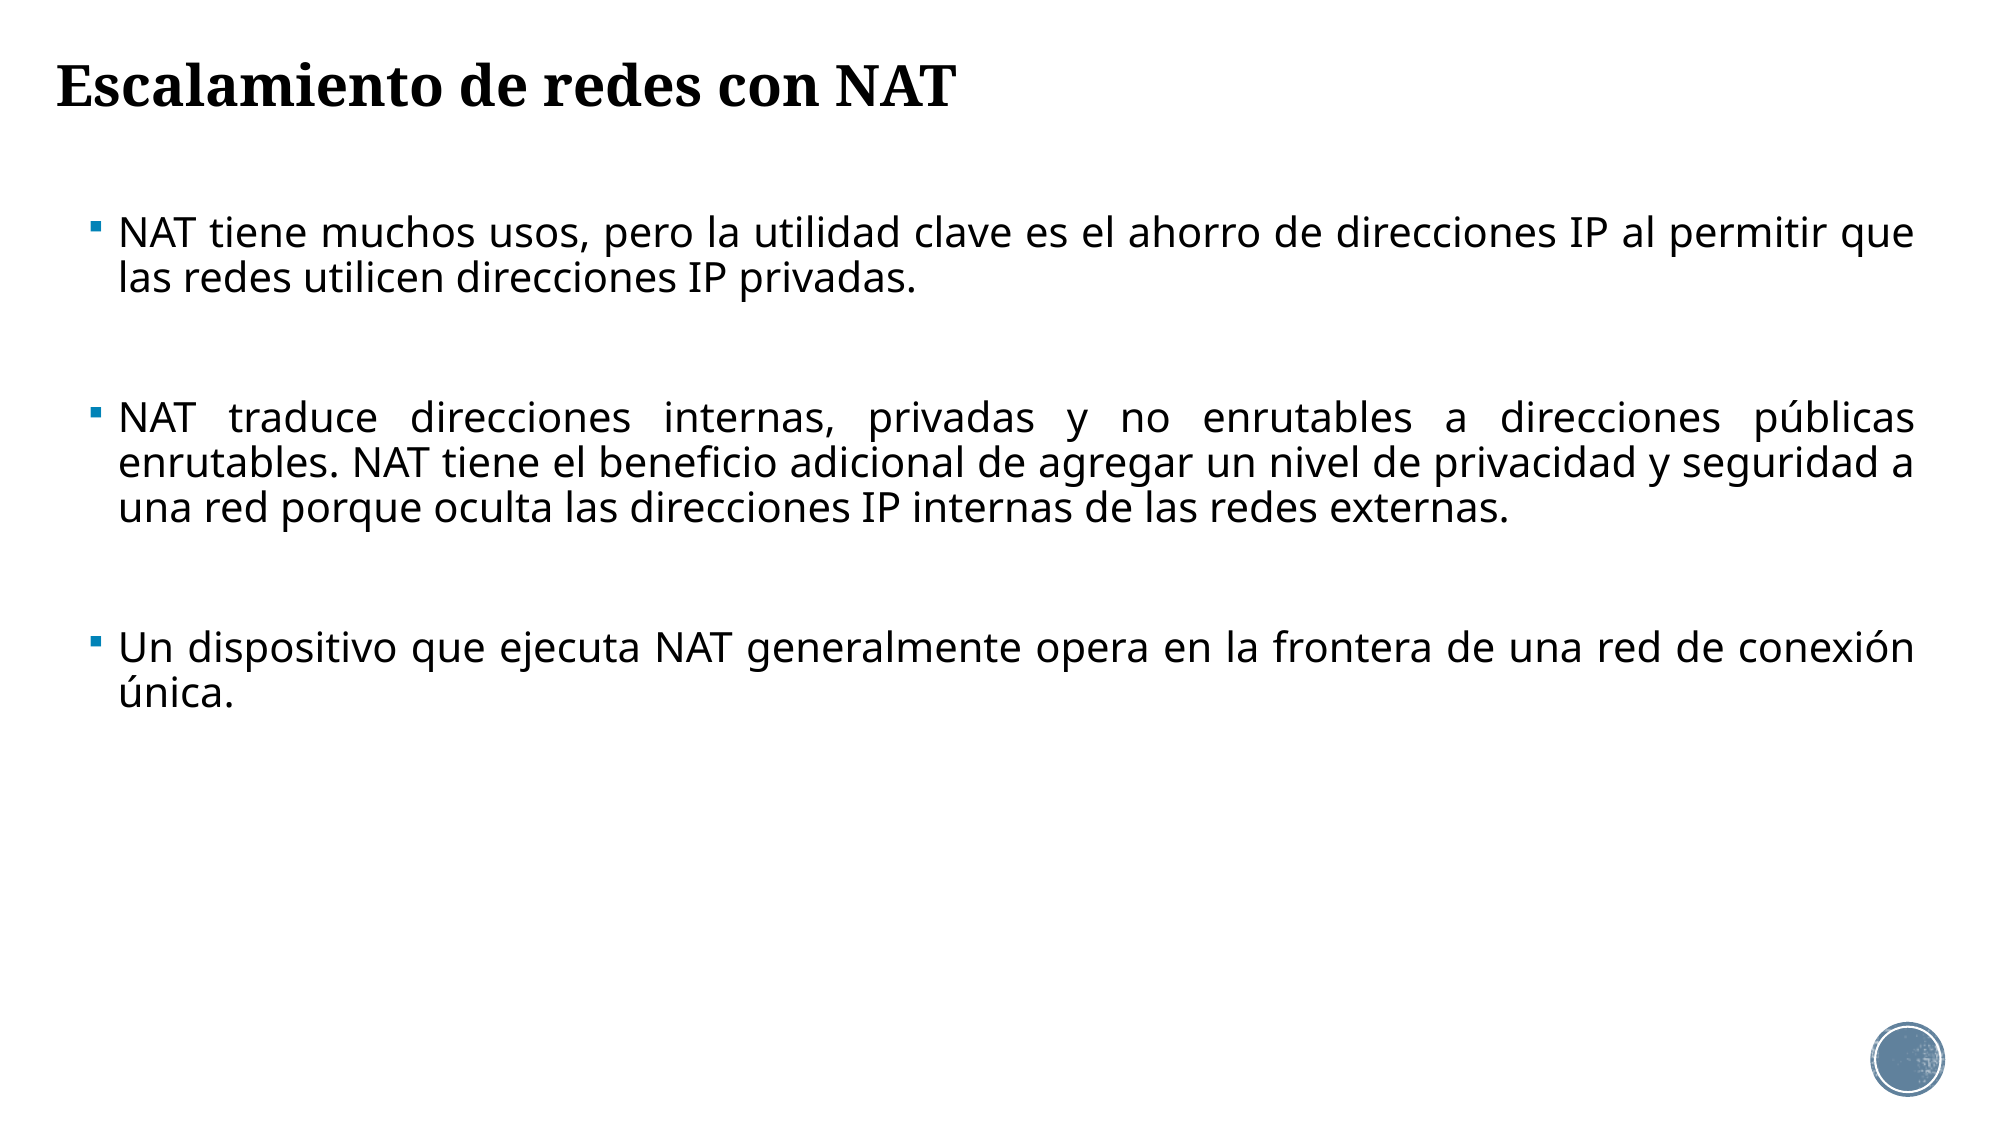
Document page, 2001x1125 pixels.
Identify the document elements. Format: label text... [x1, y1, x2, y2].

title Escalamiento de redes con NAT [40, 49, 1698, 128]
list NAT tiene muchos usos, pero la utilidad clave es el ahorro de direcciones IP al permitir que las redes utilicen direcciones IP privadas. NAT traduce direcciones internas, privadas y no enrutables a direcciones públicas enrutables. NAT tiene el beneficio adicional de agregar un nivel de privacidad y seguridad a una red porque oculta las direcciones IP internas de las redes externas. Un dispositivo que ejecuta NAT generalmente opera en la frontera de una red de conexión única. [72, 204, 1932, 1125]
